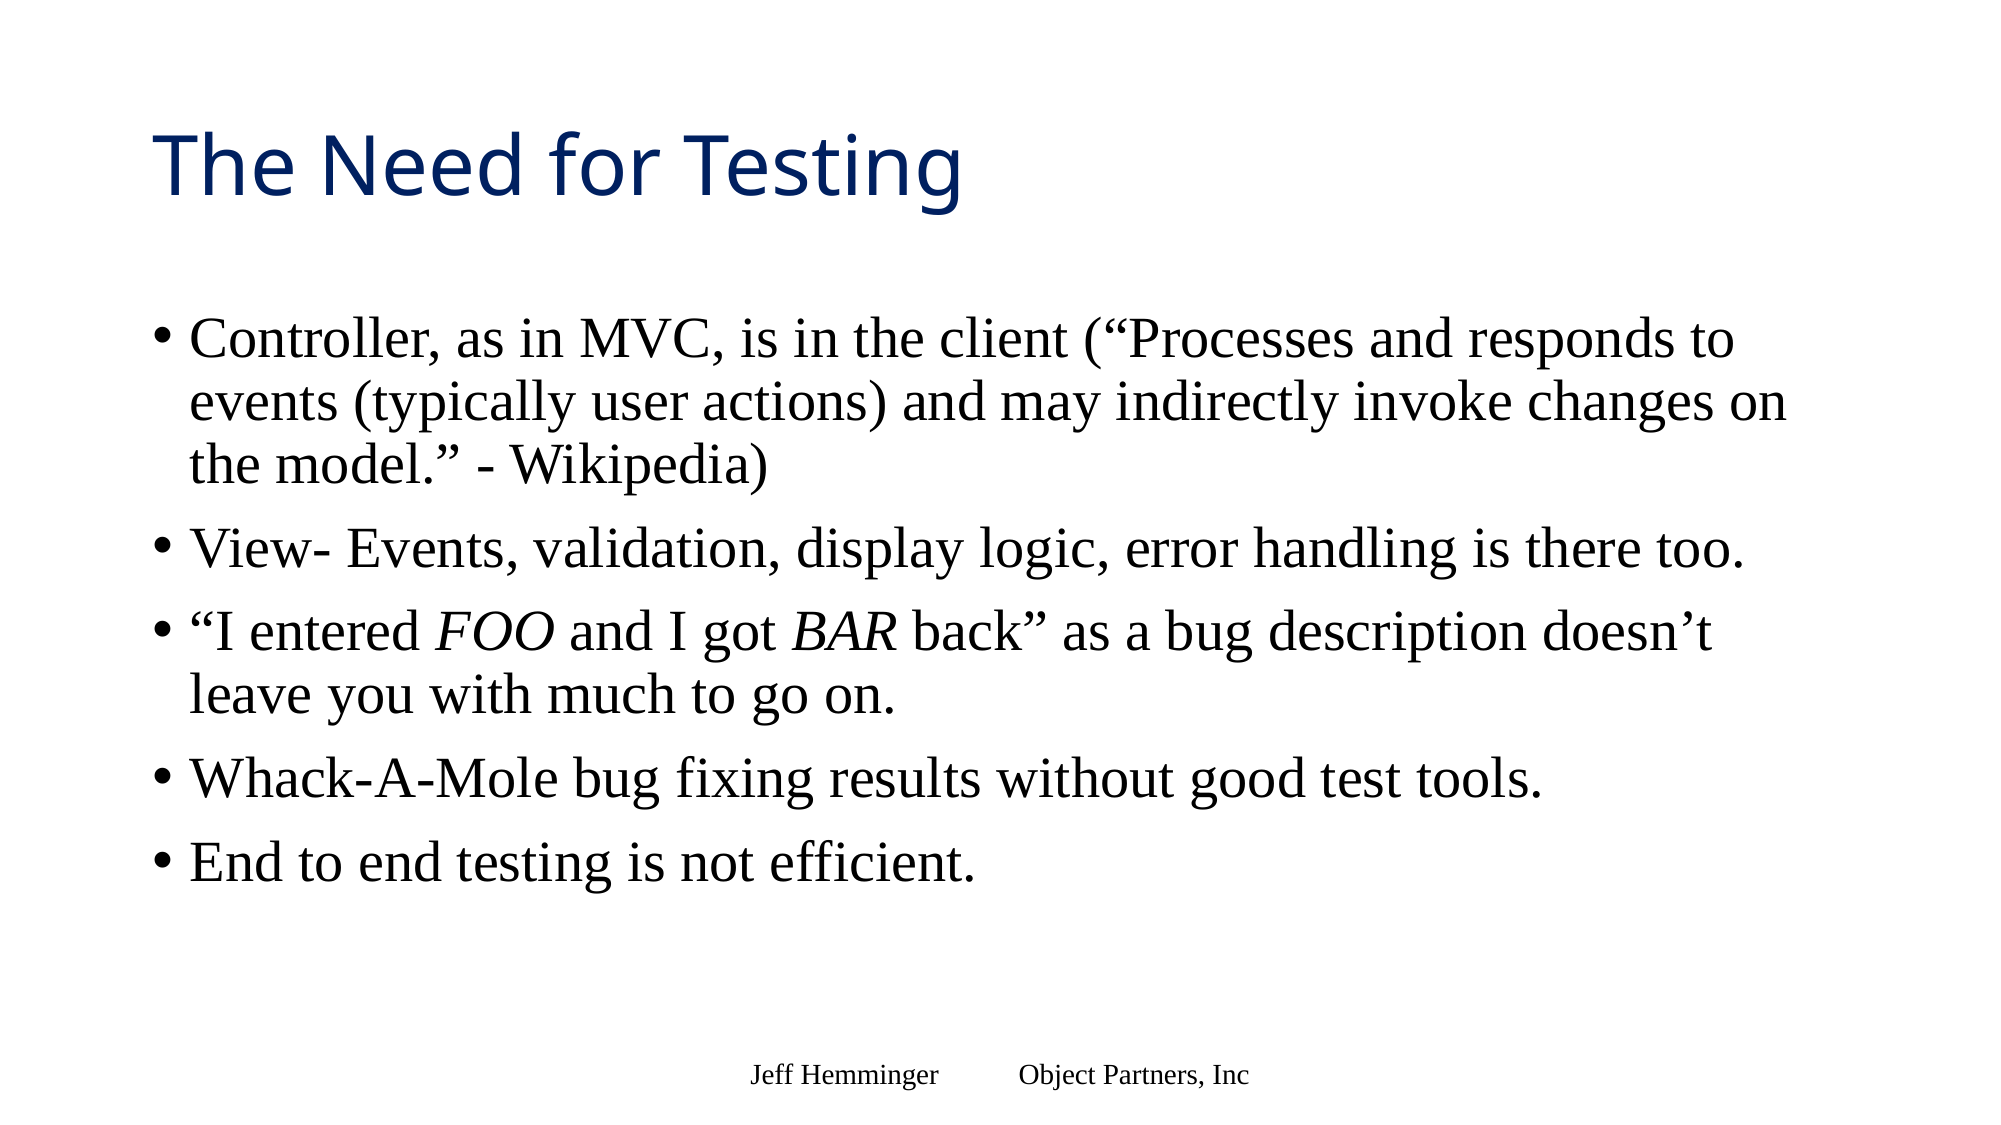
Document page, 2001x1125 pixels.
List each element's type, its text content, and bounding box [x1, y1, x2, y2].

footer Jeff Hemminger Object Partners, Inc [662, 1042, 1338, 1103]
title The Need for Testing [137, 59, 1863, 278]
list Controller, as in MVC, is in the client (“Processes and responds to events (typically user actions) and may indirectly invoke changes on the model.” - Wikipedia) View- Events, validation, display logic, error handling is there too. “I entered FOO and I got BAR back” as a bug description doesn’t leave you with much to go on. Whack-A-Mole bug fixing results without good test tools. End to end testing is not efficient. [137, 299, 1863, 1014]
